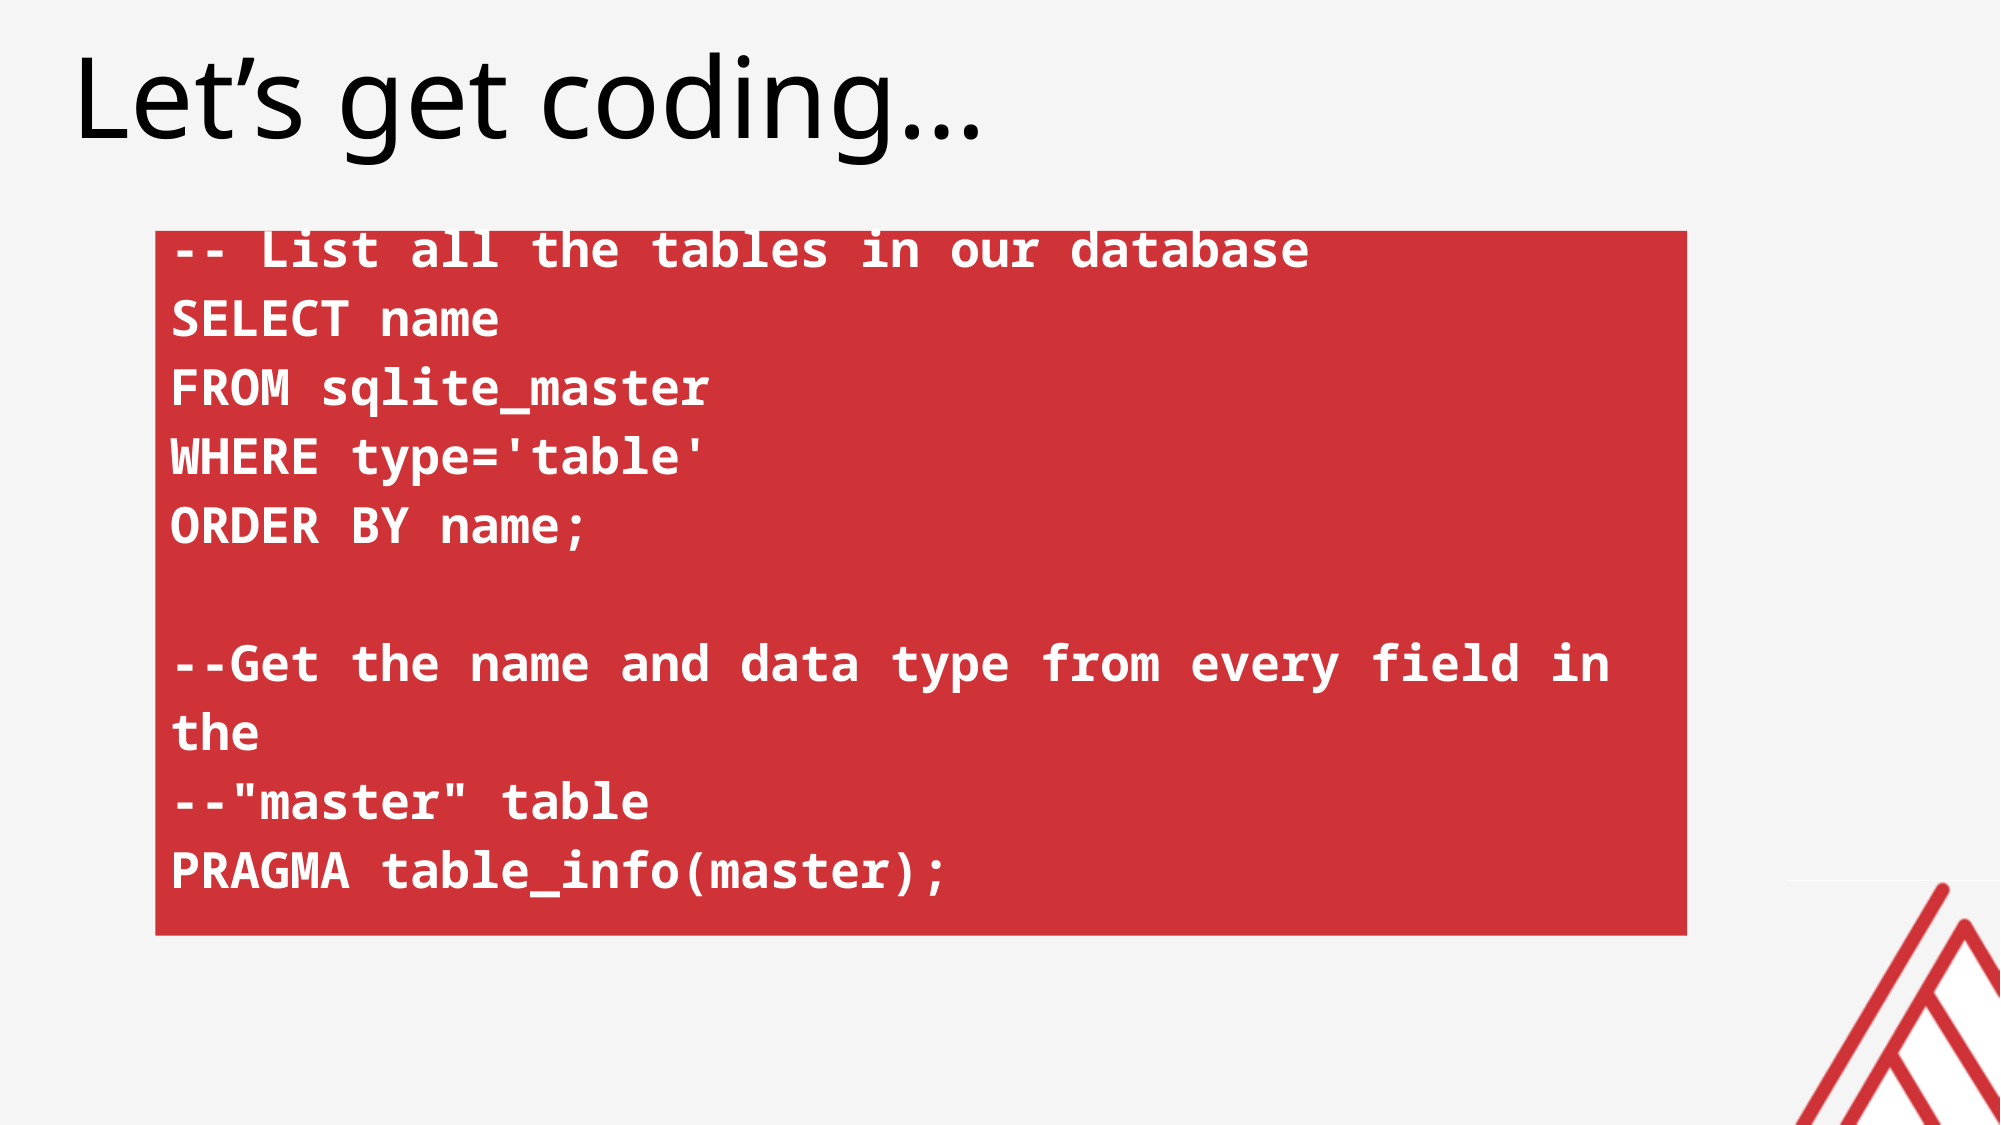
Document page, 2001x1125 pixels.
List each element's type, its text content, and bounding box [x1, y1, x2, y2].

text_box -- List all the tables in our database SELECT name FROM sqlite_master WHERE type='table' ORDER BY name; --Get the name and data type from every field in the --"master" table PRAGMA table_info(master); [154, 230, 1688, 937]
text_box Let’s get coding… [56, 18, 1935, 169]
picture [1786, 880, 2000, 1125]
